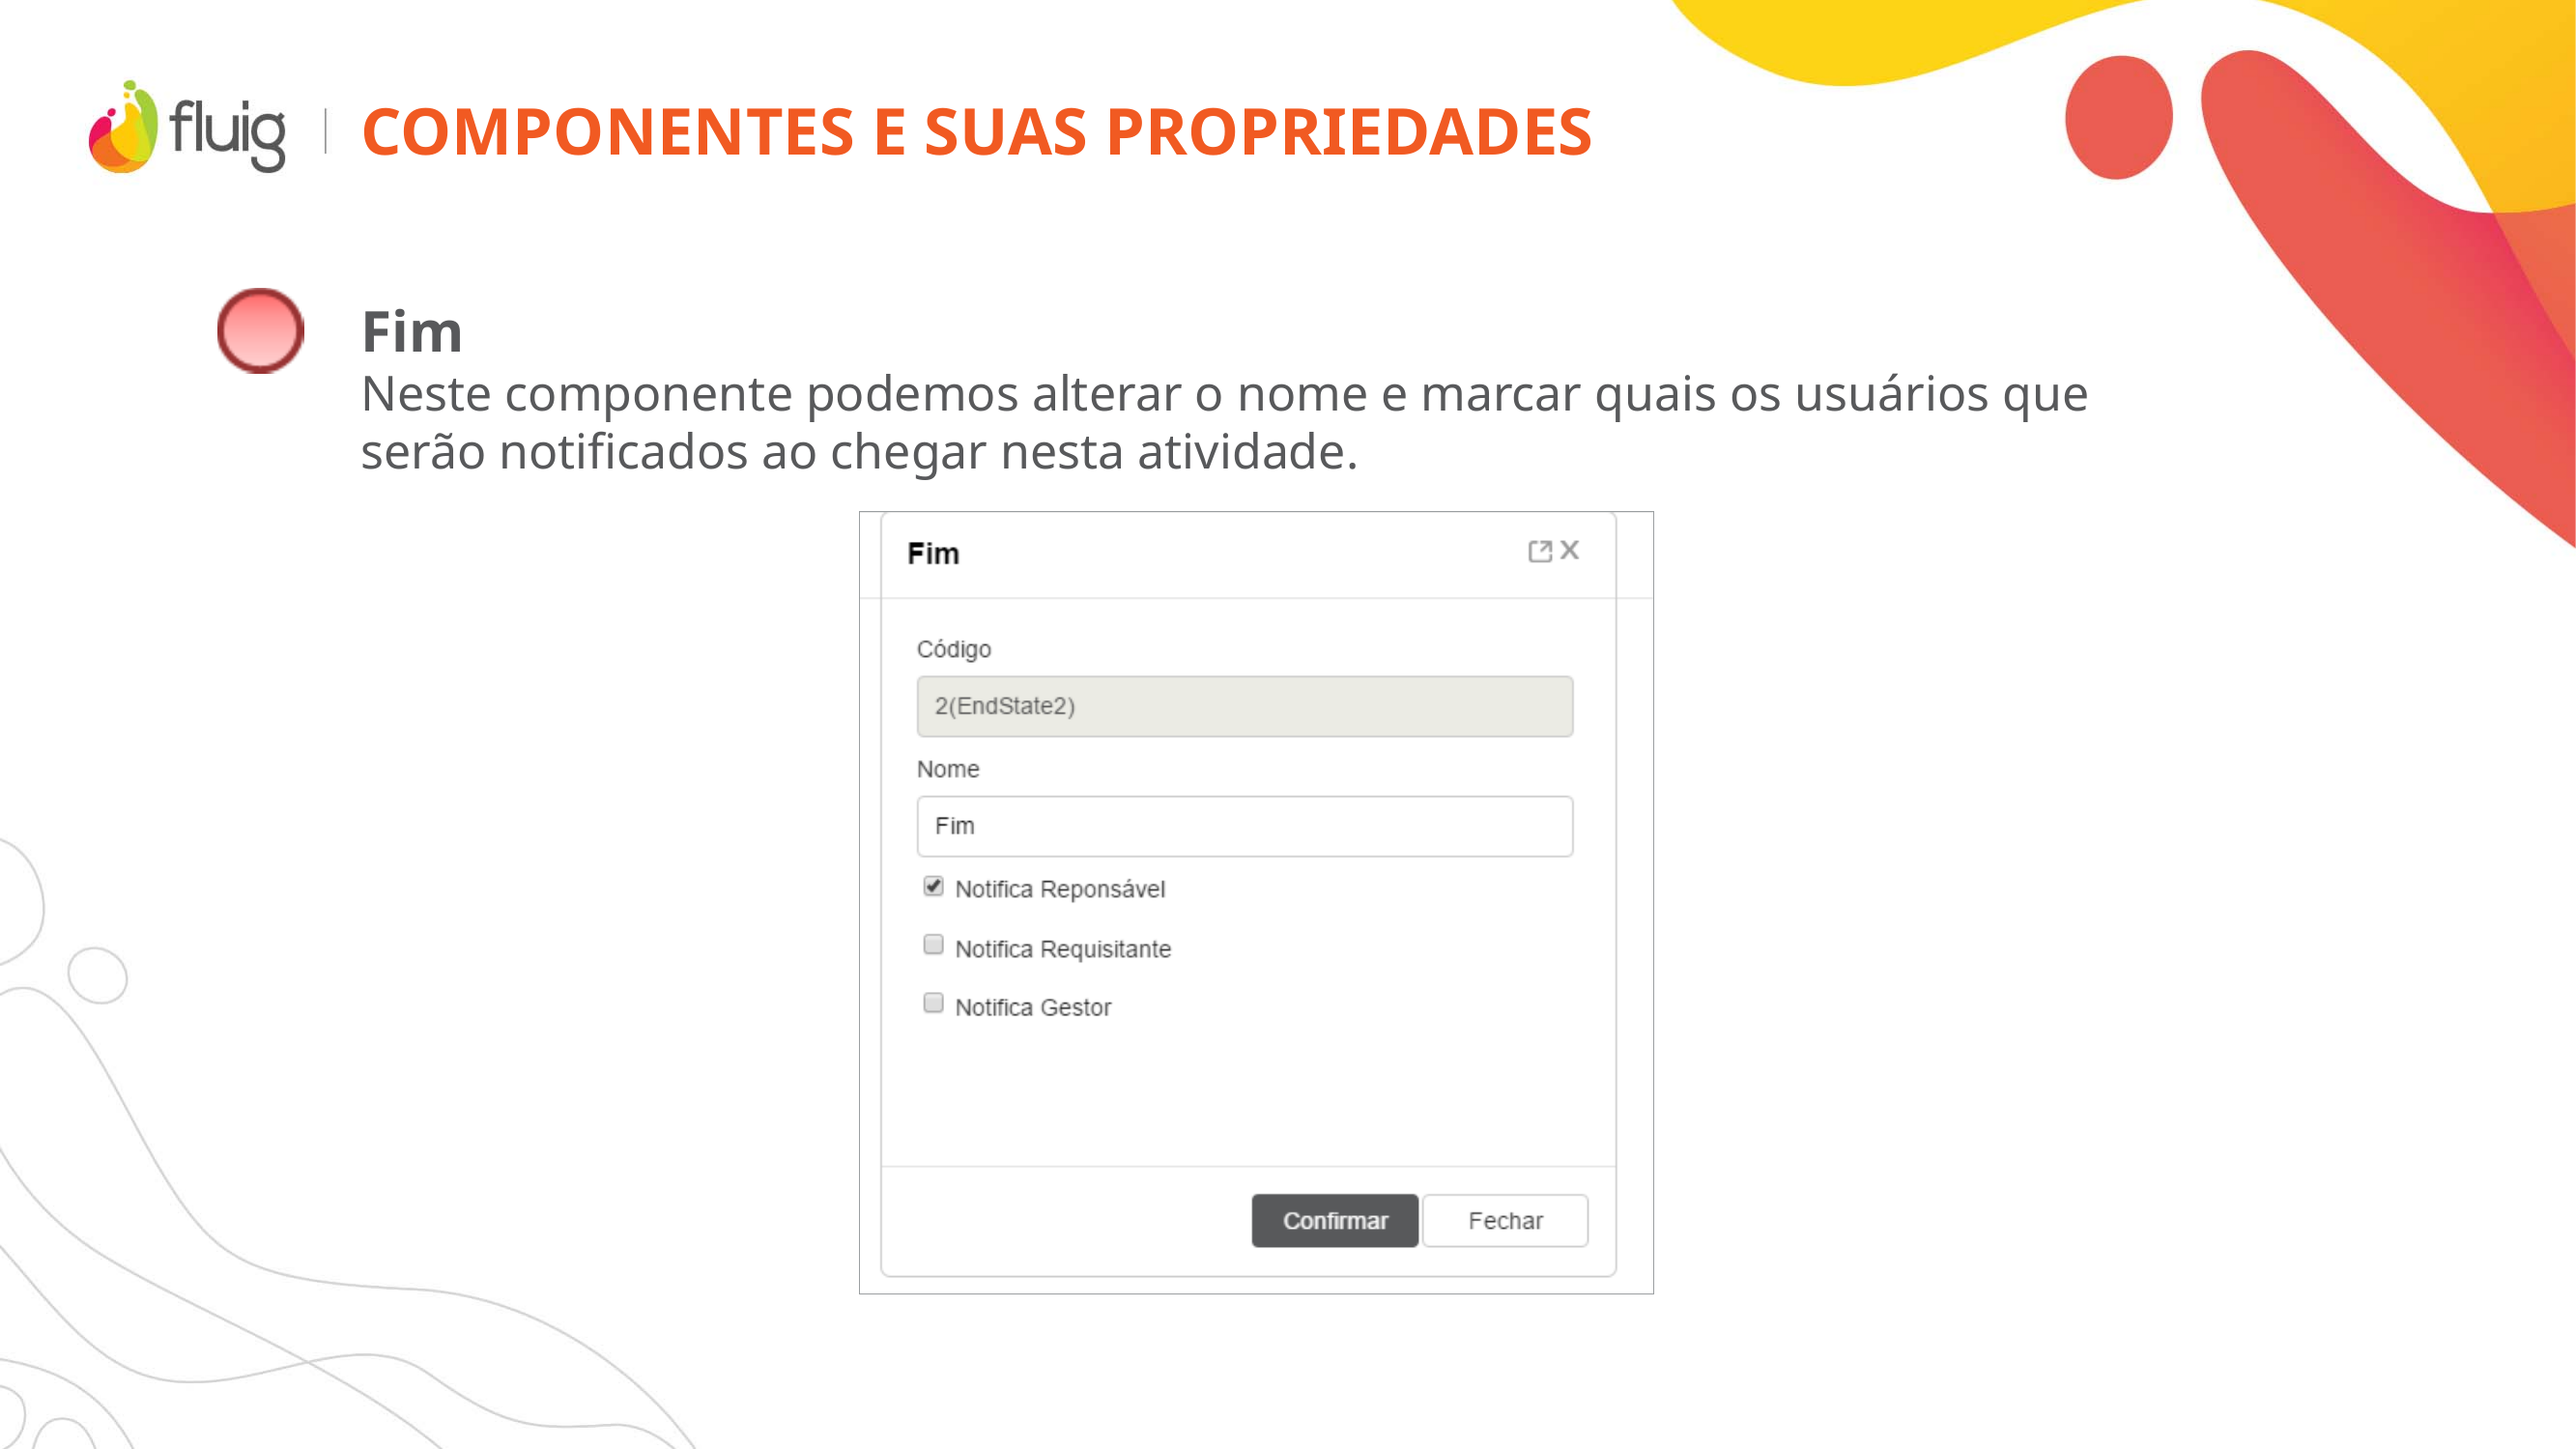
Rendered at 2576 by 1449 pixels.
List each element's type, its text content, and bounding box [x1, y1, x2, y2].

title Componentes e suas propriedades [346, 83, 1727, 288]
list Fim Neste componente podemos alterar o nome e marcar quais os usuários que serão notificados ao chegar nesta atividade. [346, 288, 2166, 563]
picture [0, 0, 2576, 1449]
